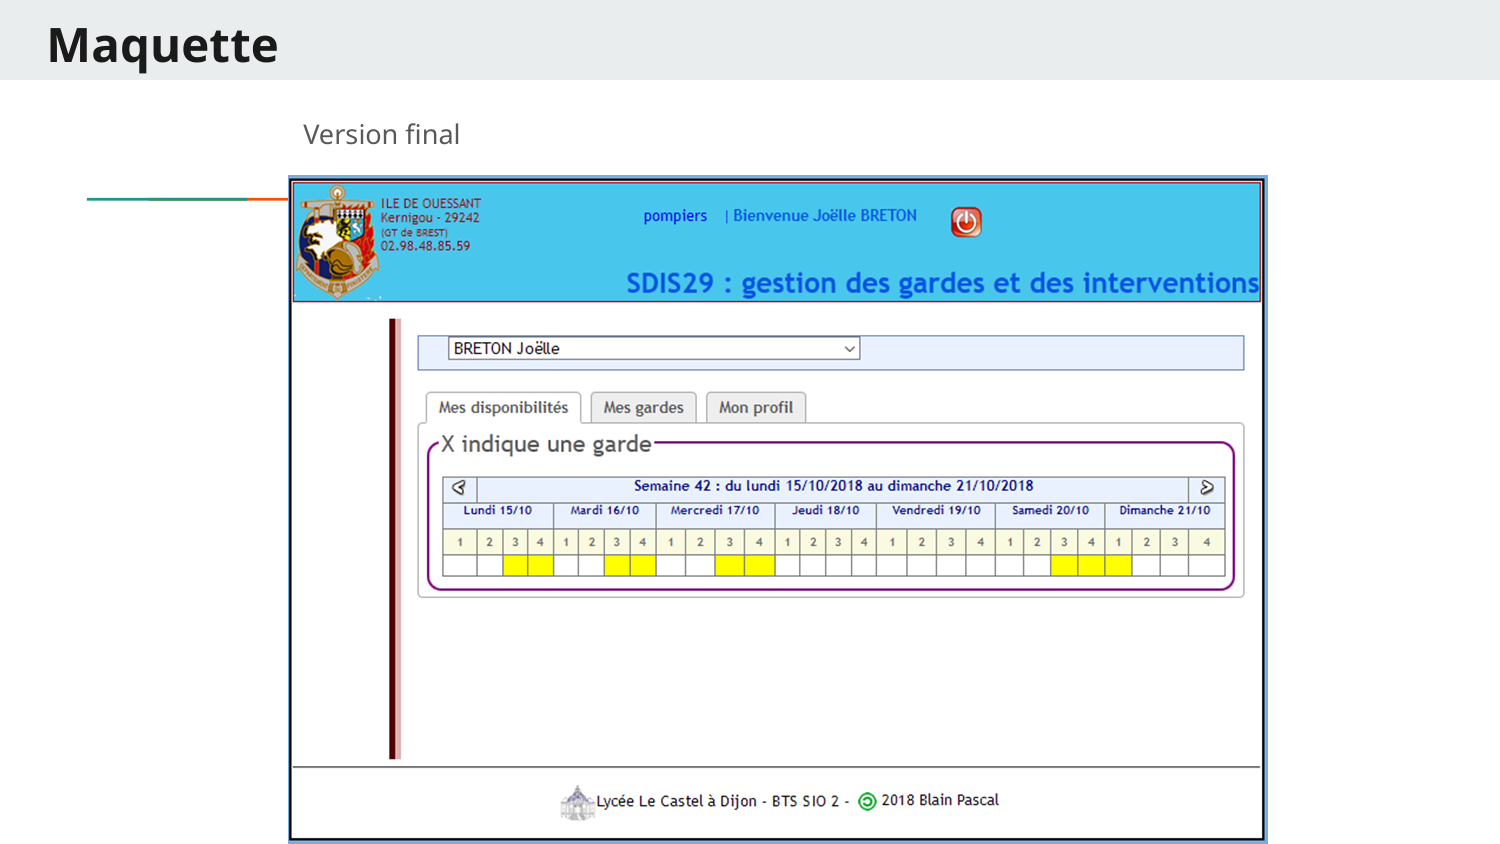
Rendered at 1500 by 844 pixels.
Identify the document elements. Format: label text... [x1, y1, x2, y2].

title Maquette [31, 0, 1262, 88]
picture [288, 175, 1268, 844]
list Version final [288, 97, 563, 170]
